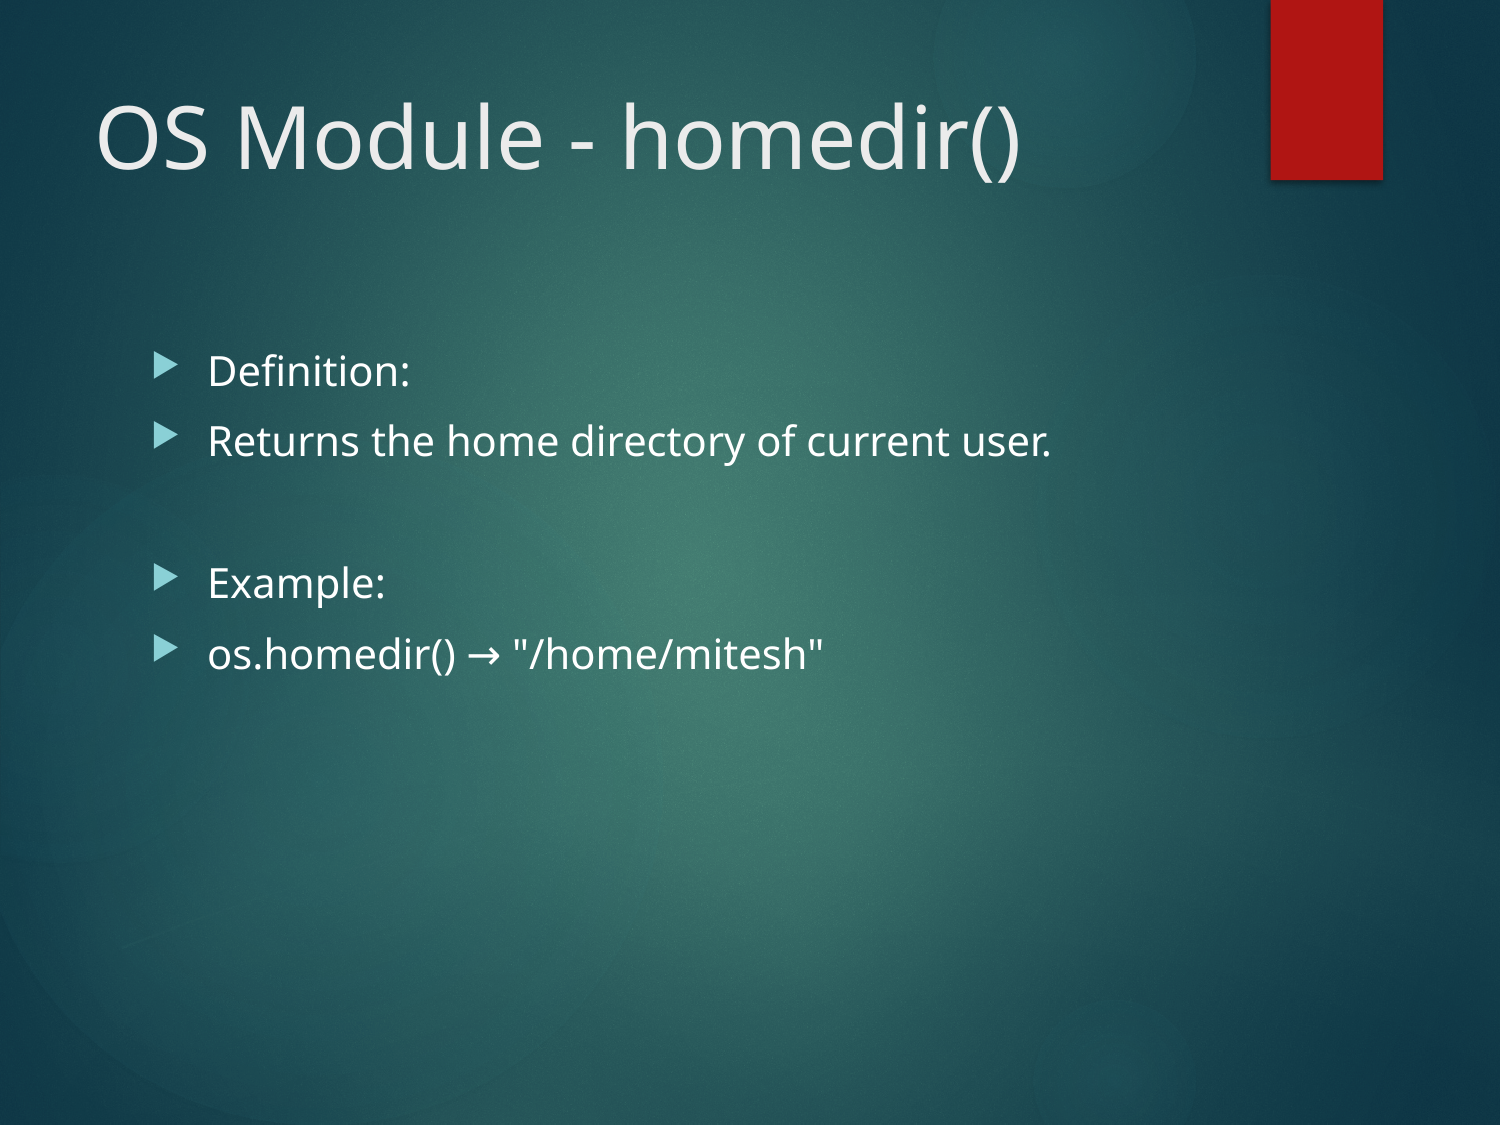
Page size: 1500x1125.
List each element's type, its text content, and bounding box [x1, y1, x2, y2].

list Definition: Returns the home directory of current user. Example: os.homedir() → "/home/mitesh" [135, 336, 1237, 1025]
title OS Module - homedir() [79, 74, 1237, 304]
